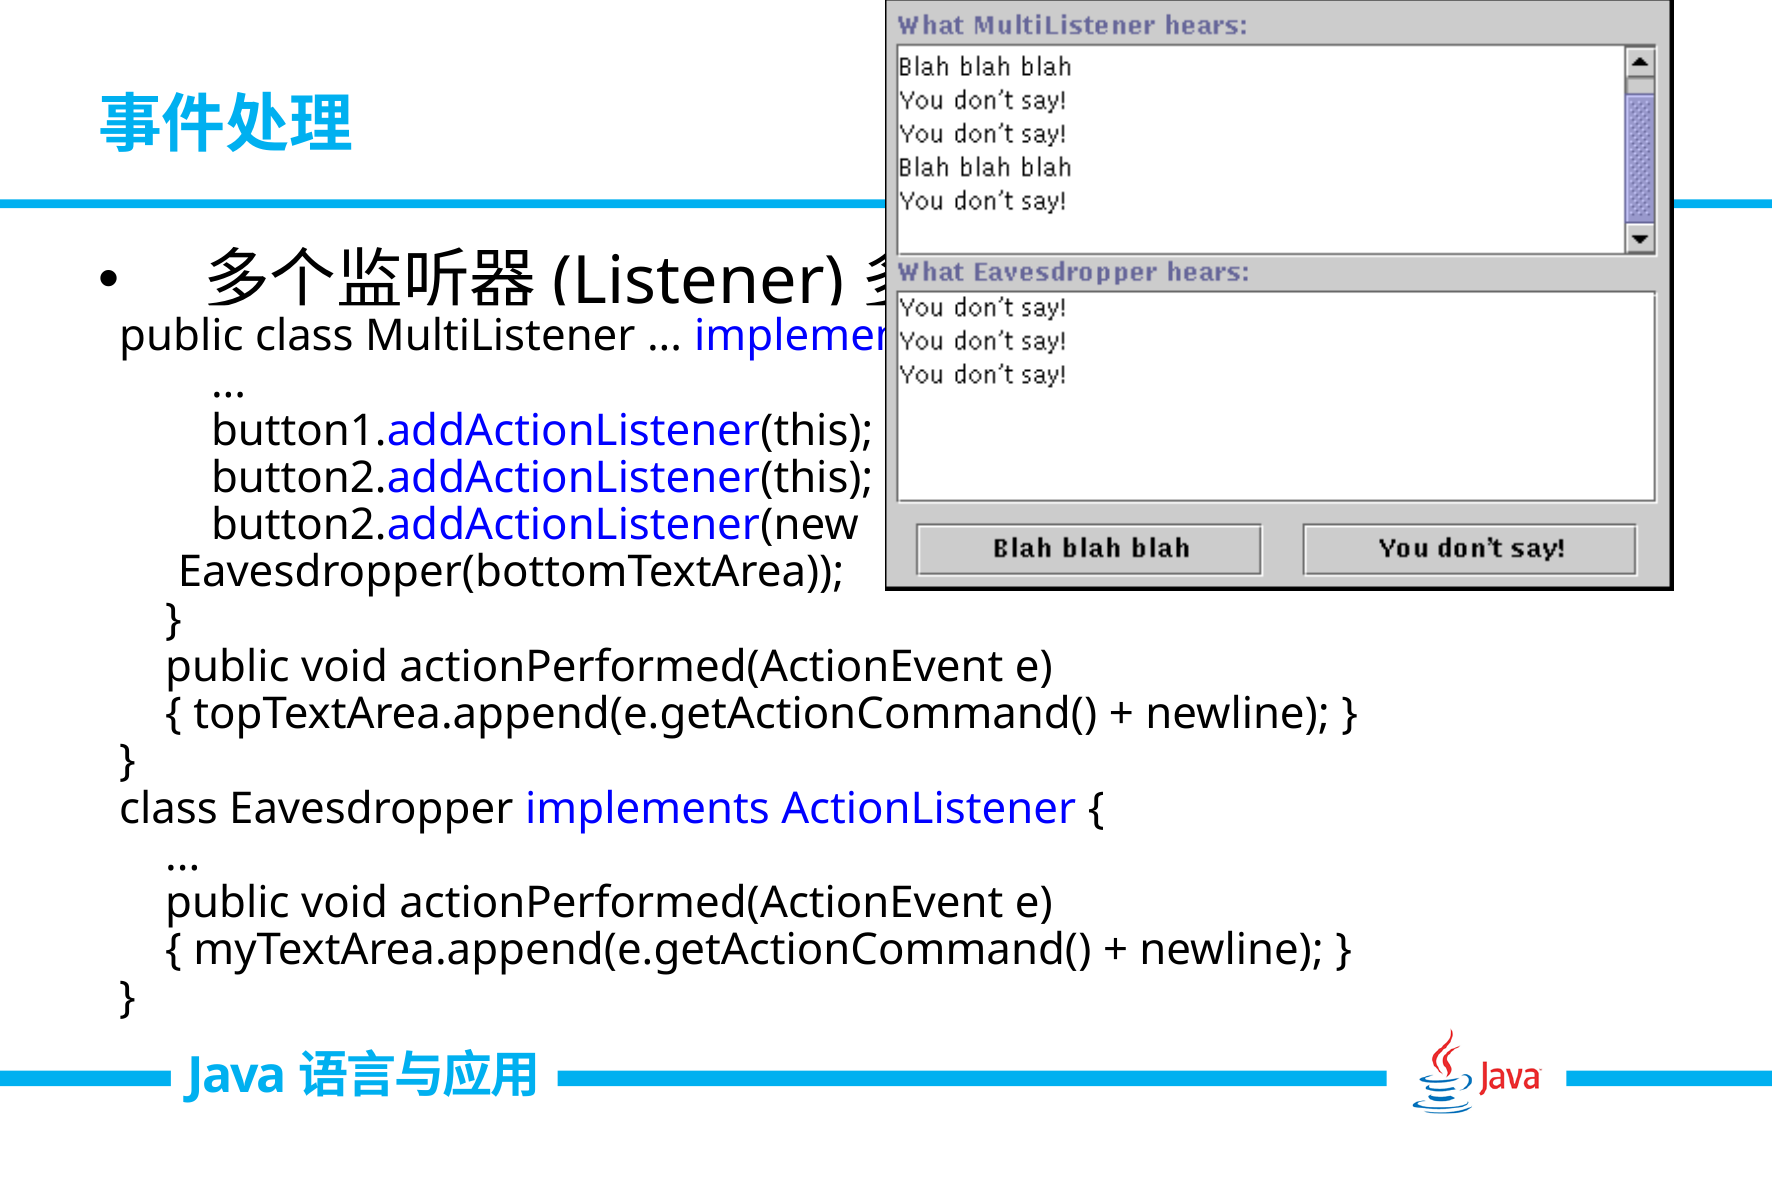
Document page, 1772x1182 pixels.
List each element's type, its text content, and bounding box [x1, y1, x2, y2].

title 事件处理 [80, 73, 880, 168]
list 多个监听器(Listener)多个组件 [80, 228, 1677, 1009]
picture [1386, 1019, 1567, 1117]
picture [885, 0, 1674, 591]
text_box public class MultiListener ... implements ActionListener { ... button1.addActionListener(this); button2.addActionListener(this); button2.addActionListener(new Eavesdropper(bottomTextArea)); } public void actionPerformed(ActionEvent e) { topTextArea.append(e.getActionCommand() + newline); } } class Eavesdropper implements ActionListener { ... public void actionPerformed(ActionEvent e) { myTextArea.append(e.getActionCommand() + newline); } } [104, 305, 1522, 997]
